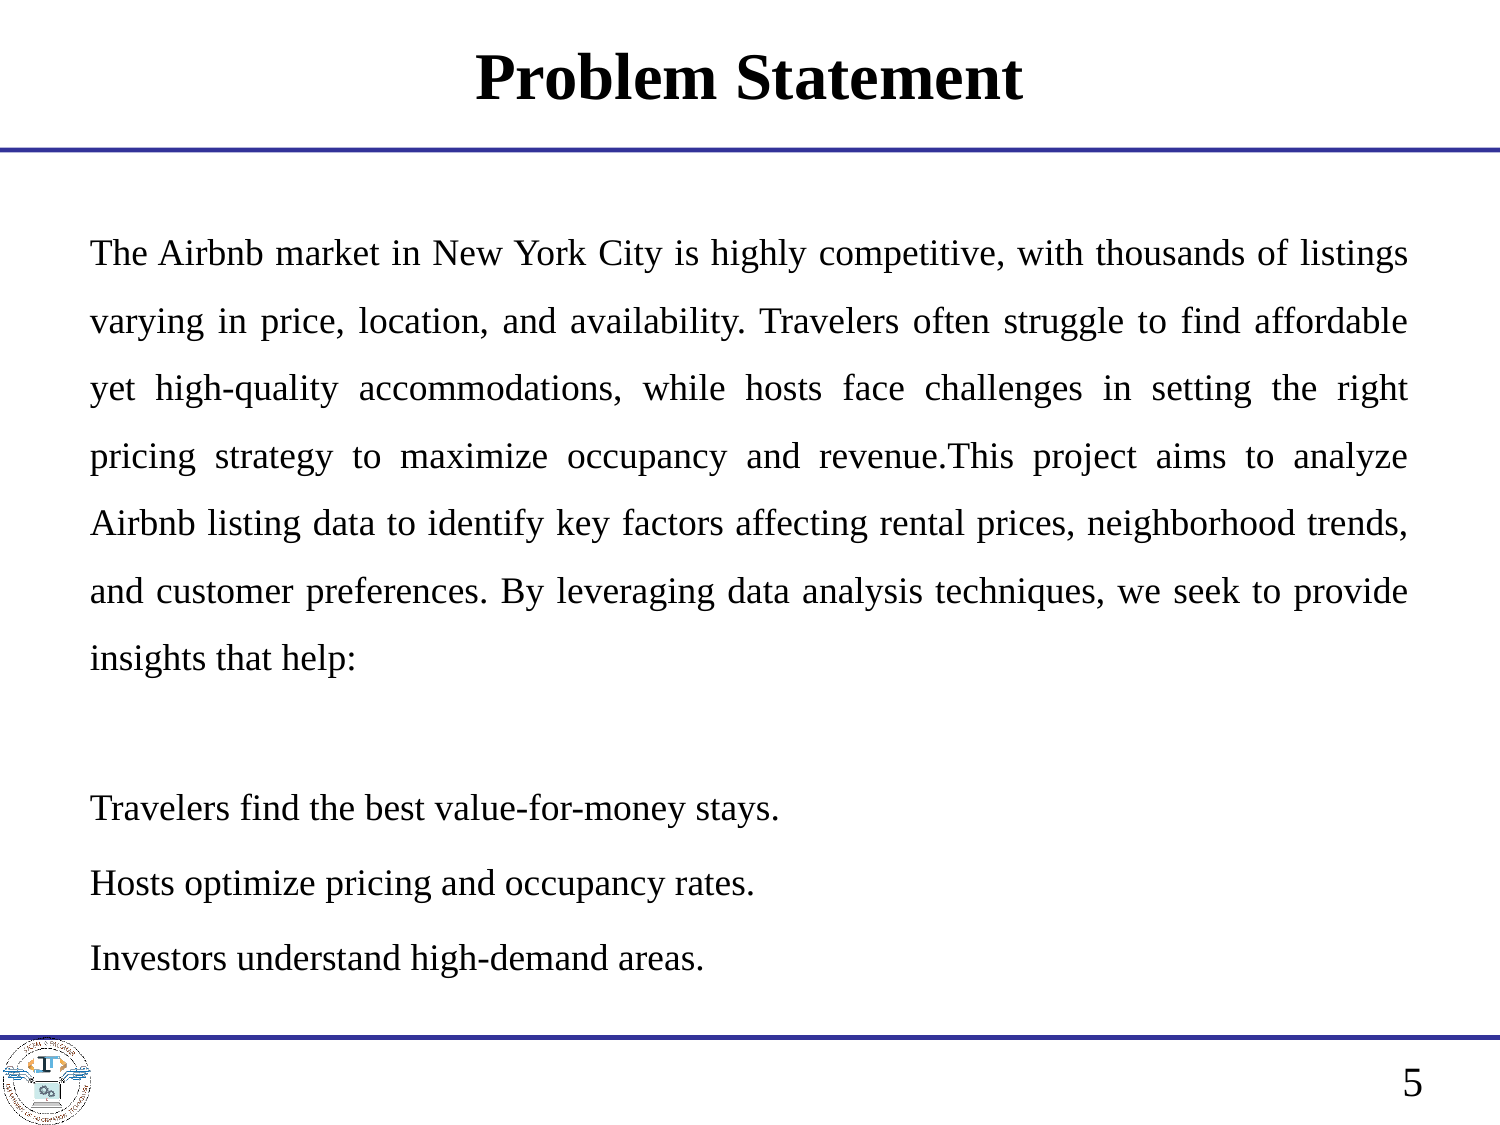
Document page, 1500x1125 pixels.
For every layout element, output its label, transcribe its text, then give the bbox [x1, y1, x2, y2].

list The Airbnb market in New York City is highly competitive, with thousands of listings varying in price, location, and availability. Travelers often struggle to find affordable yet high-quality accommodations, while hosts face challenges in setting the right pricing strategy to maximize occupancy and revenue.This project aims to analyze Airbnb listing data to identify key factors affecting rental prices, neighborhood trends, and customer preferences. By leveraging data analysis techniques, we seek to provide insights that help: Travelers find the best value-for-money stays. Hosts optimize pricing and occupancy rates. Investors understand high-demand areas. [74, 198, 1426, 974]
picture [0, 1037, 93, 1125]
title Problem Statement [74, 19, 1426, 126]
text_box 5 [1387, 1046, 1439, 1112]
